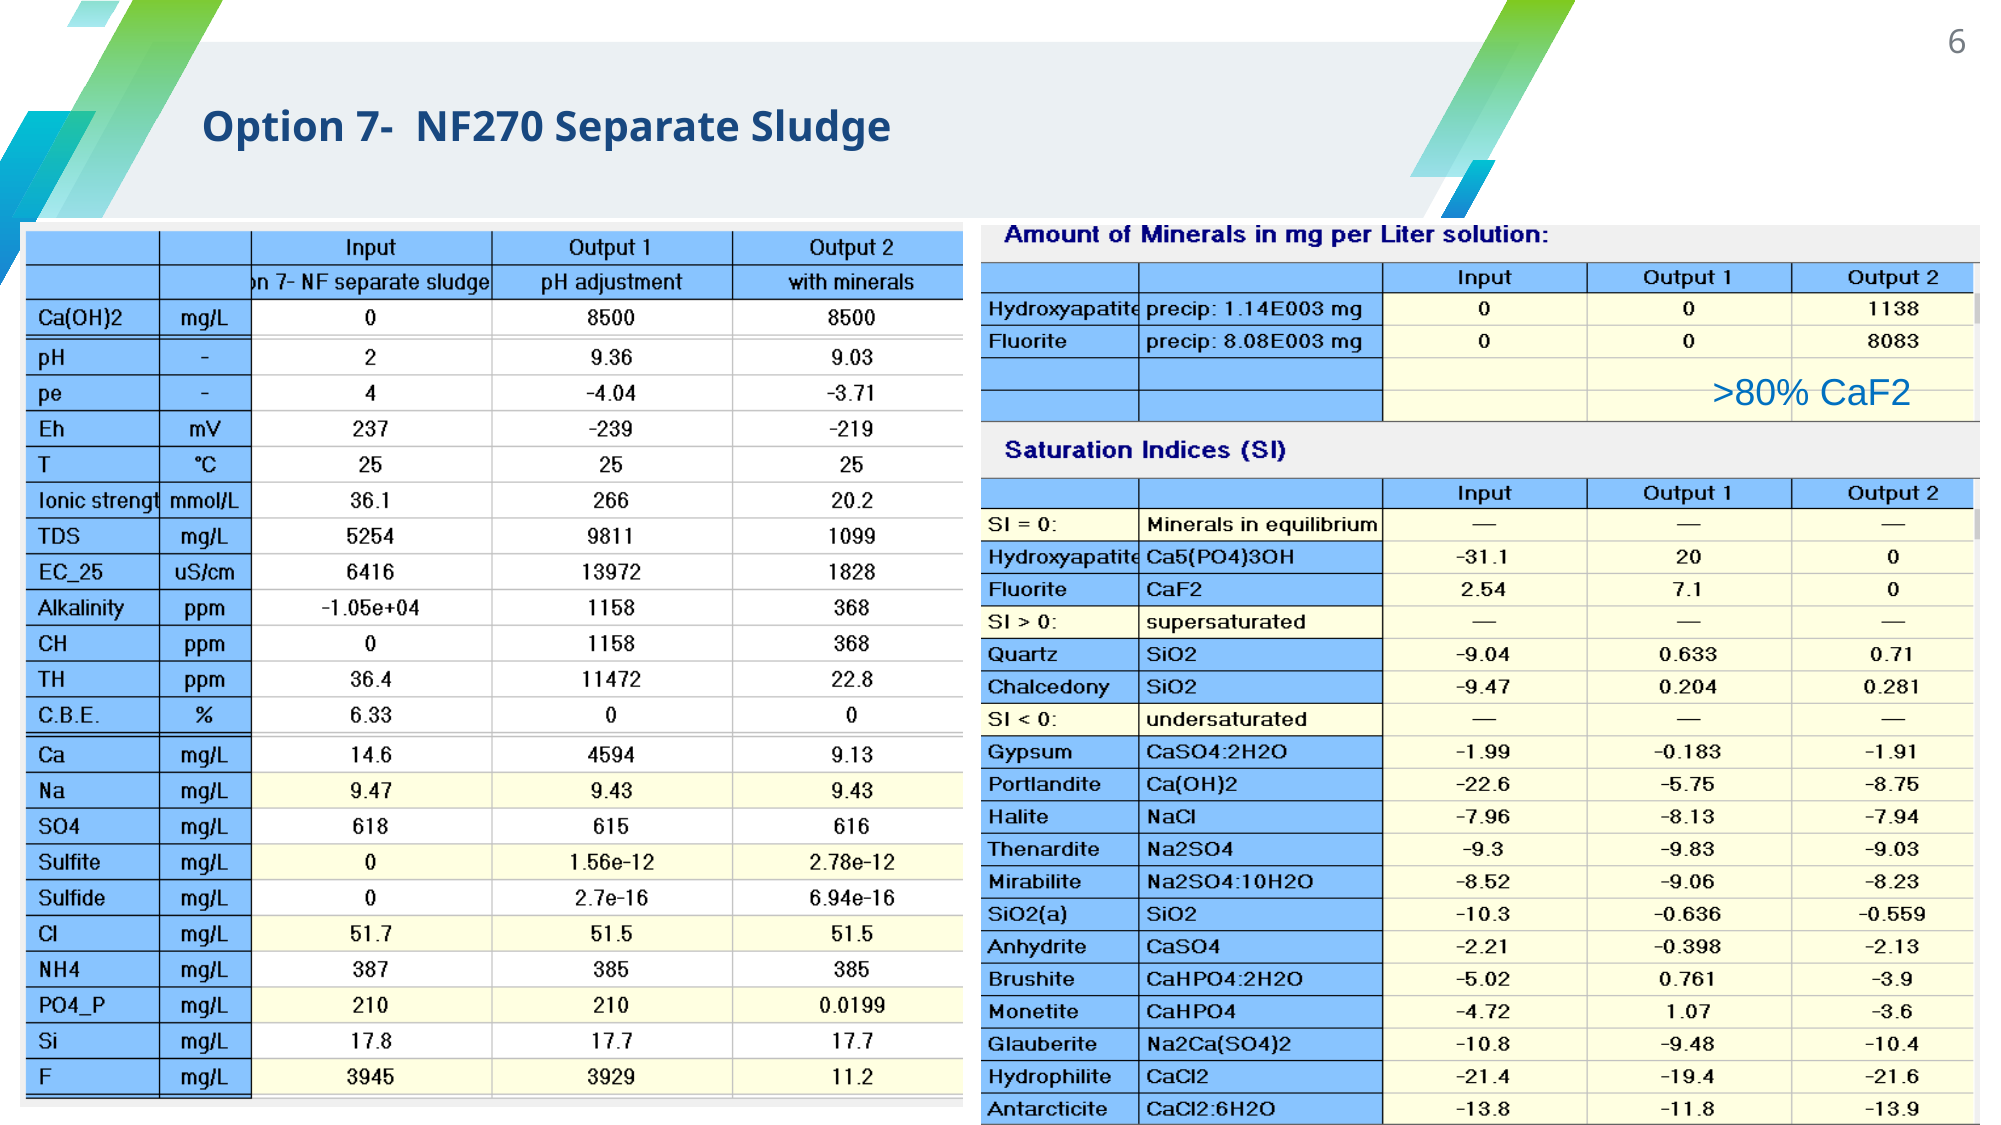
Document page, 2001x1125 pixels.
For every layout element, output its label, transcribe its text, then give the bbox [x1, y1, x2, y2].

picture [981, 225, 1980, 1125]
title Option 7- NF270 Separate Sludge [201, 39, 1520, 218]
slide_number 6 [1871, 0, 1967, 87]
picture [0, 222, 963, 1125]
